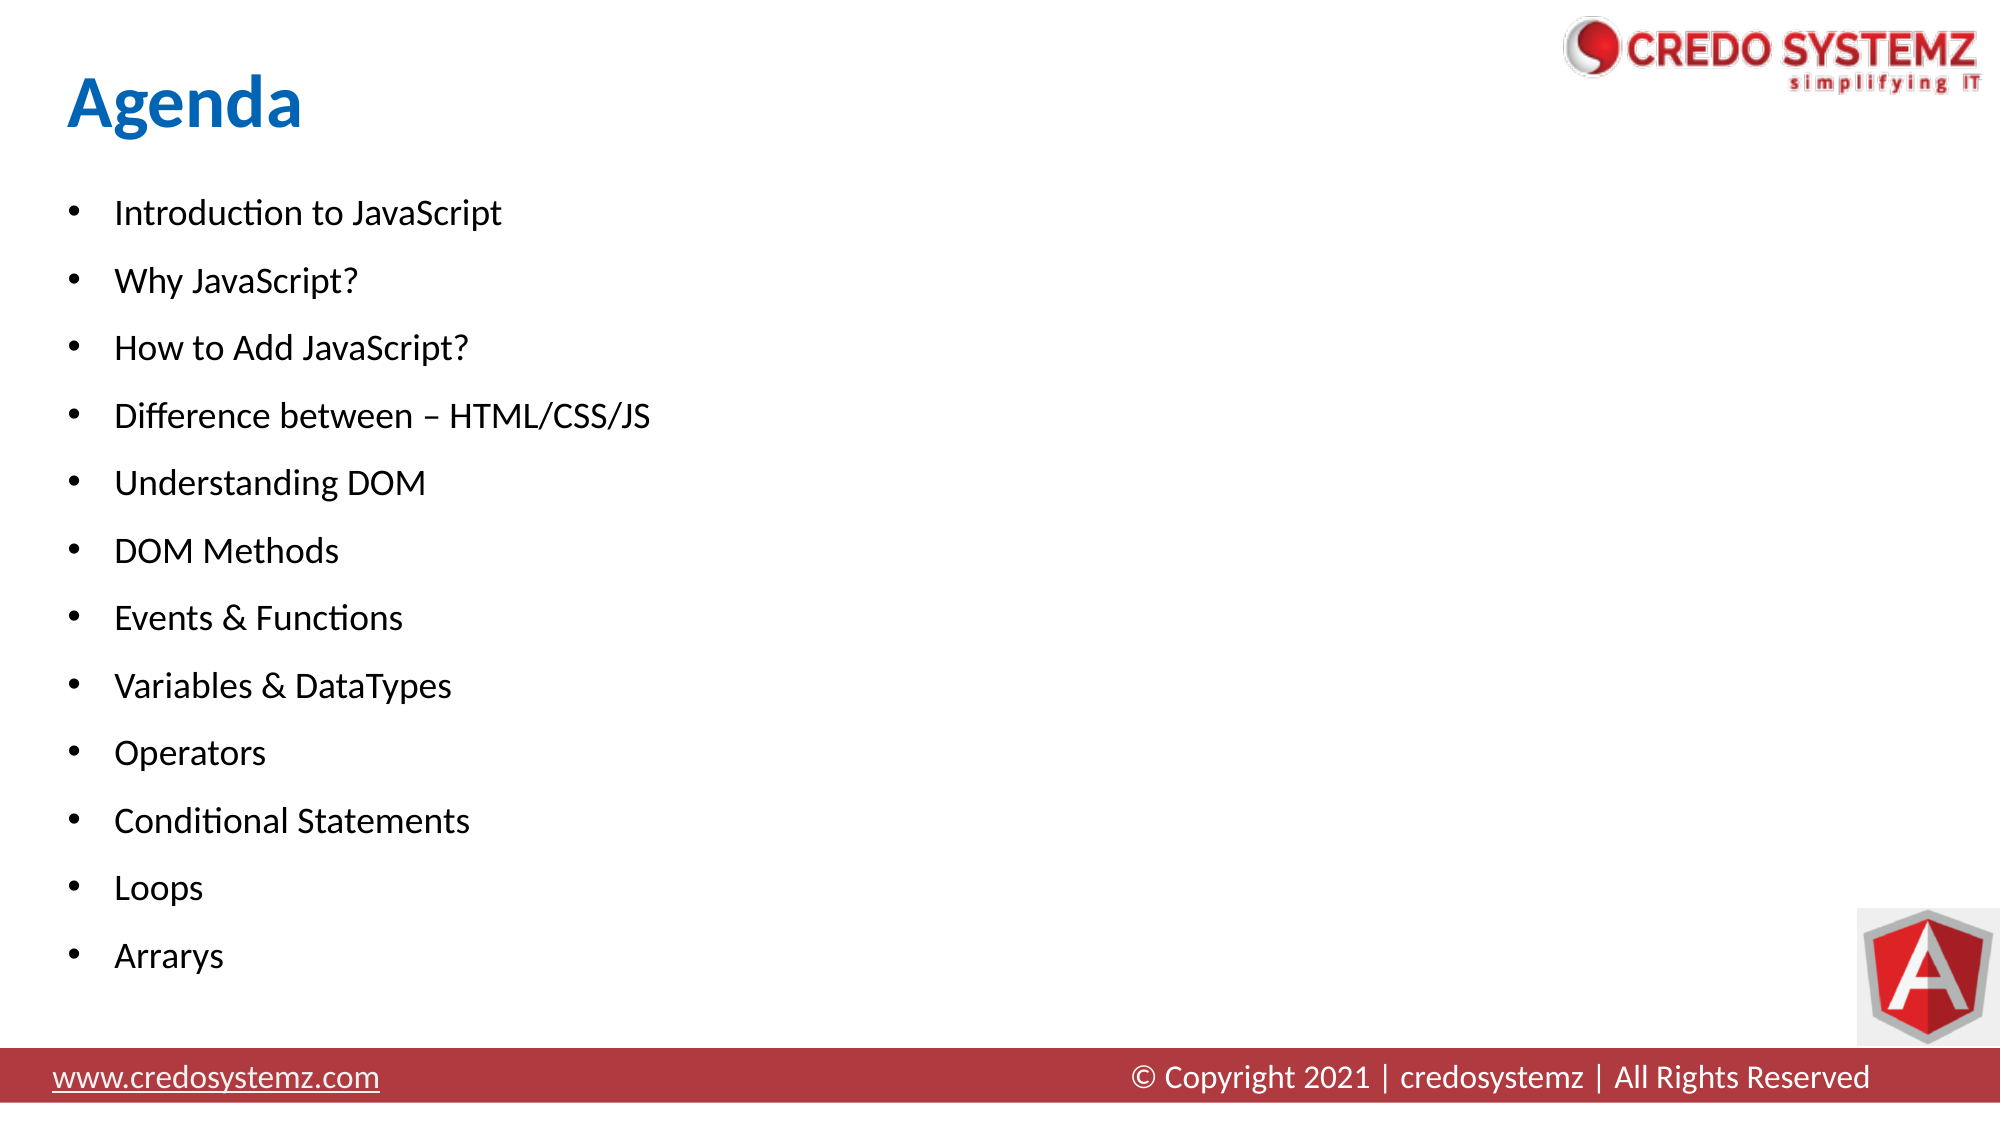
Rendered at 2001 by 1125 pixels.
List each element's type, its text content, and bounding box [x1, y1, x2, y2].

picture [1857, 908, 2000, 1046]
text_box Agenda [52, 54, 1659, 158]
text_box www.credosystemz.com © Copyright 2021 | credosystemz | All Rights Reserved [0, 1048, 2000, 1103]
picture [1561, 15, 1982, 95]
text_box Introduction to JavaScript Why JavaScript? How to Add JavaScript? Difference between – HTML/CSS/JS Understanding DOM DOM Methods Events & Functions Variables & DataTypes Operators Conditional Statements Loops Arrarys [52, 158, 1856, 1051]
